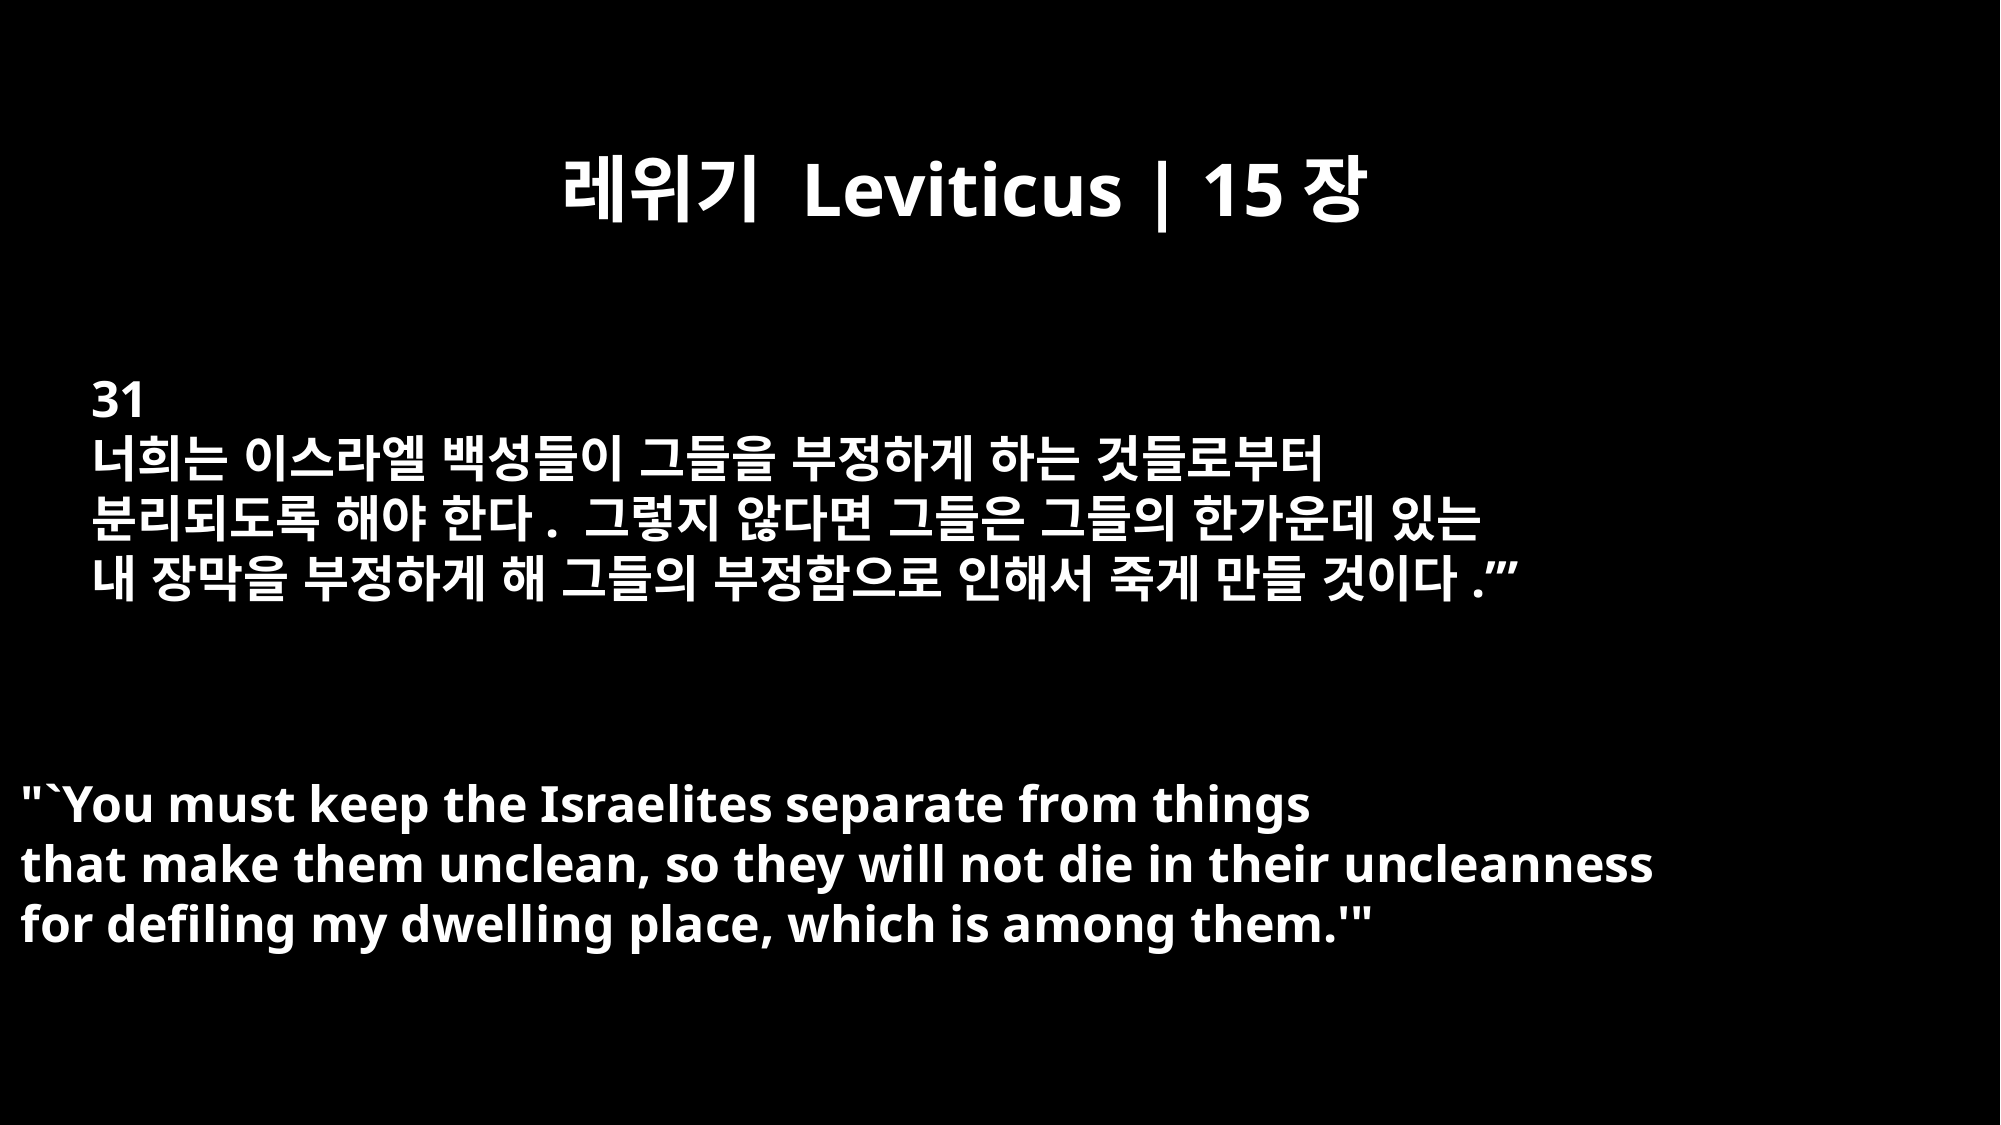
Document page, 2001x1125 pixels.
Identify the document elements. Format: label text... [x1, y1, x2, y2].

text_box 레위기 Leviticus | 15장 [546, 136, 1386, 239]
text_box 31 너희는 이스라엘 백성들이 그들을 부정하게 하는 것들로부터 분리되도록 해야 한다. 그렇지 않다면 그들은 그들의 한가운데 있는 내 장막을 부정하게 해 그들의 부정함으로 인해서 죽게 만들 것이다.’” [76, 359, 1534, 615]
text_box "`You must keep the Israelites separate from things that make them unclean, so they will not die in their uncleanness for defiling my dwelling place, which is among them.'" [6, 764, 1670, 960]
